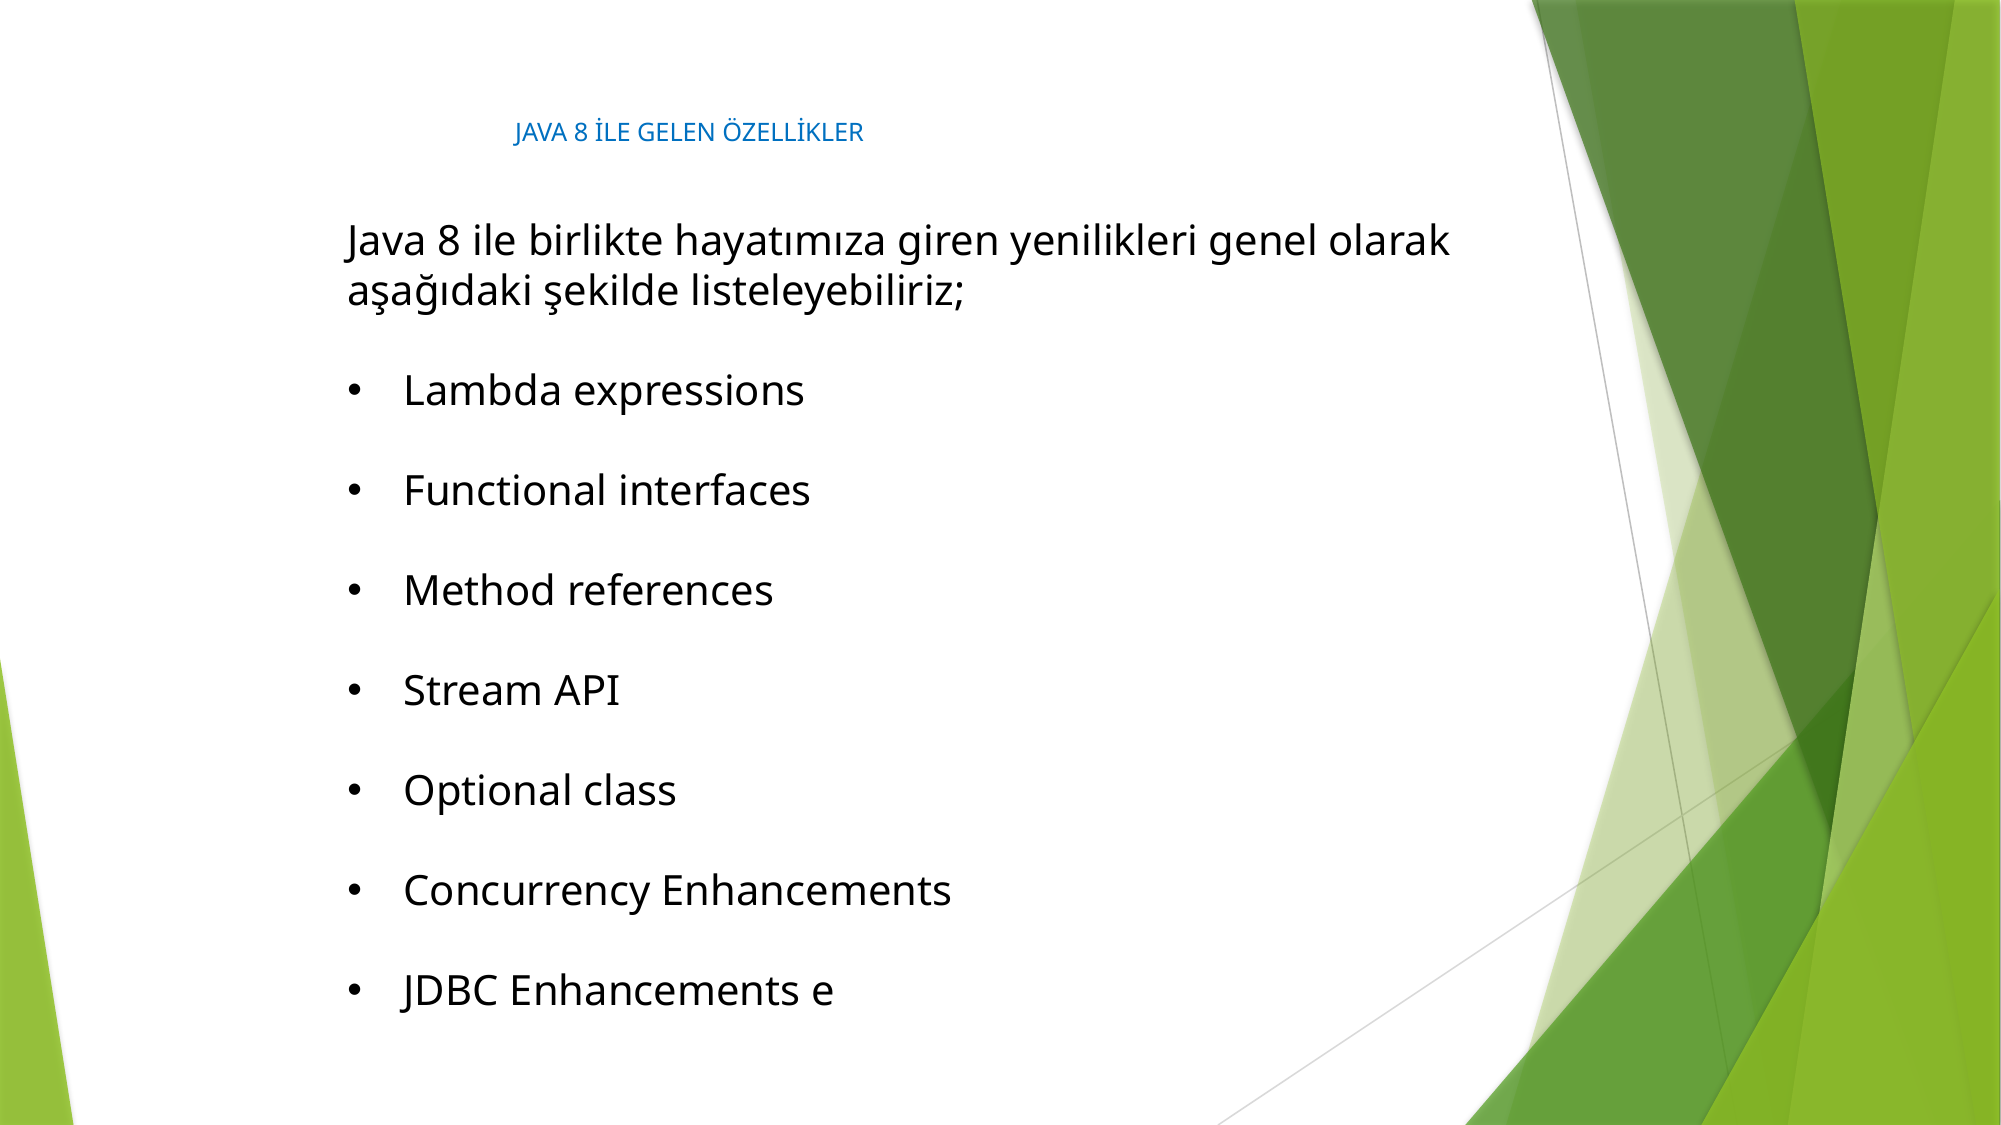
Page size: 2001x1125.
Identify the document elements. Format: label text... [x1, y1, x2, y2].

text_box Java 8 ile birlikte hayatımıza giren yenilikleri genel olarak aşağıdaki şekilde listeleyebiliriz; Lambda expressions Functional interfaces Method references Stream API Optional class Concurrency Enhancements JDBC Enhancements e [332, 206, 1572, 1022]
title JAVA 8 İLE GELEN ÖZELLİKLER [500, 108, 1429, 155]
